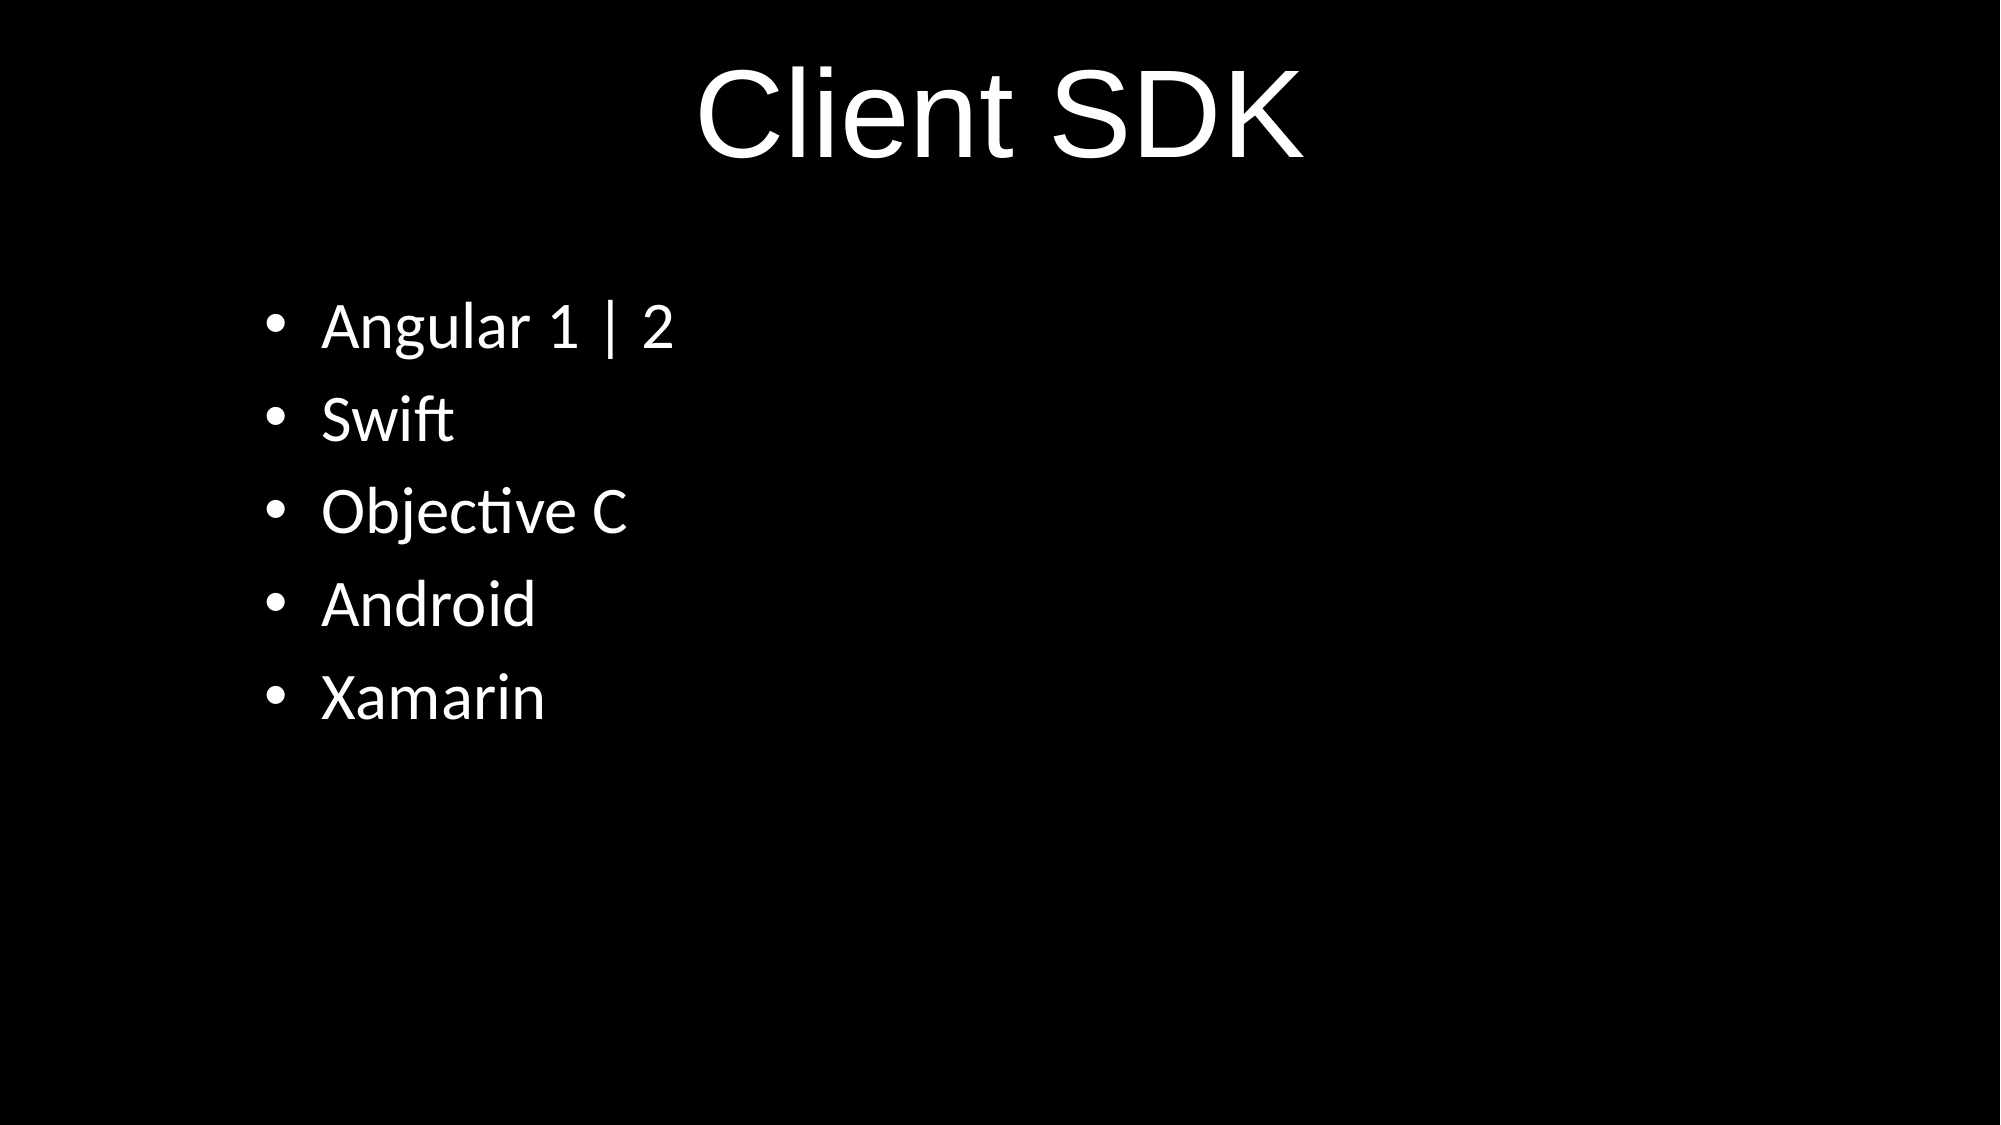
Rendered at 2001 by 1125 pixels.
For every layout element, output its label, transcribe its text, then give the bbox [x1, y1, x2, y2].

subtitle Angular 1 | 2 Swift Objective C Android Xamarin [249, 282, 1750, 863]
title Client SDK [249, 33, 1750, 192]
